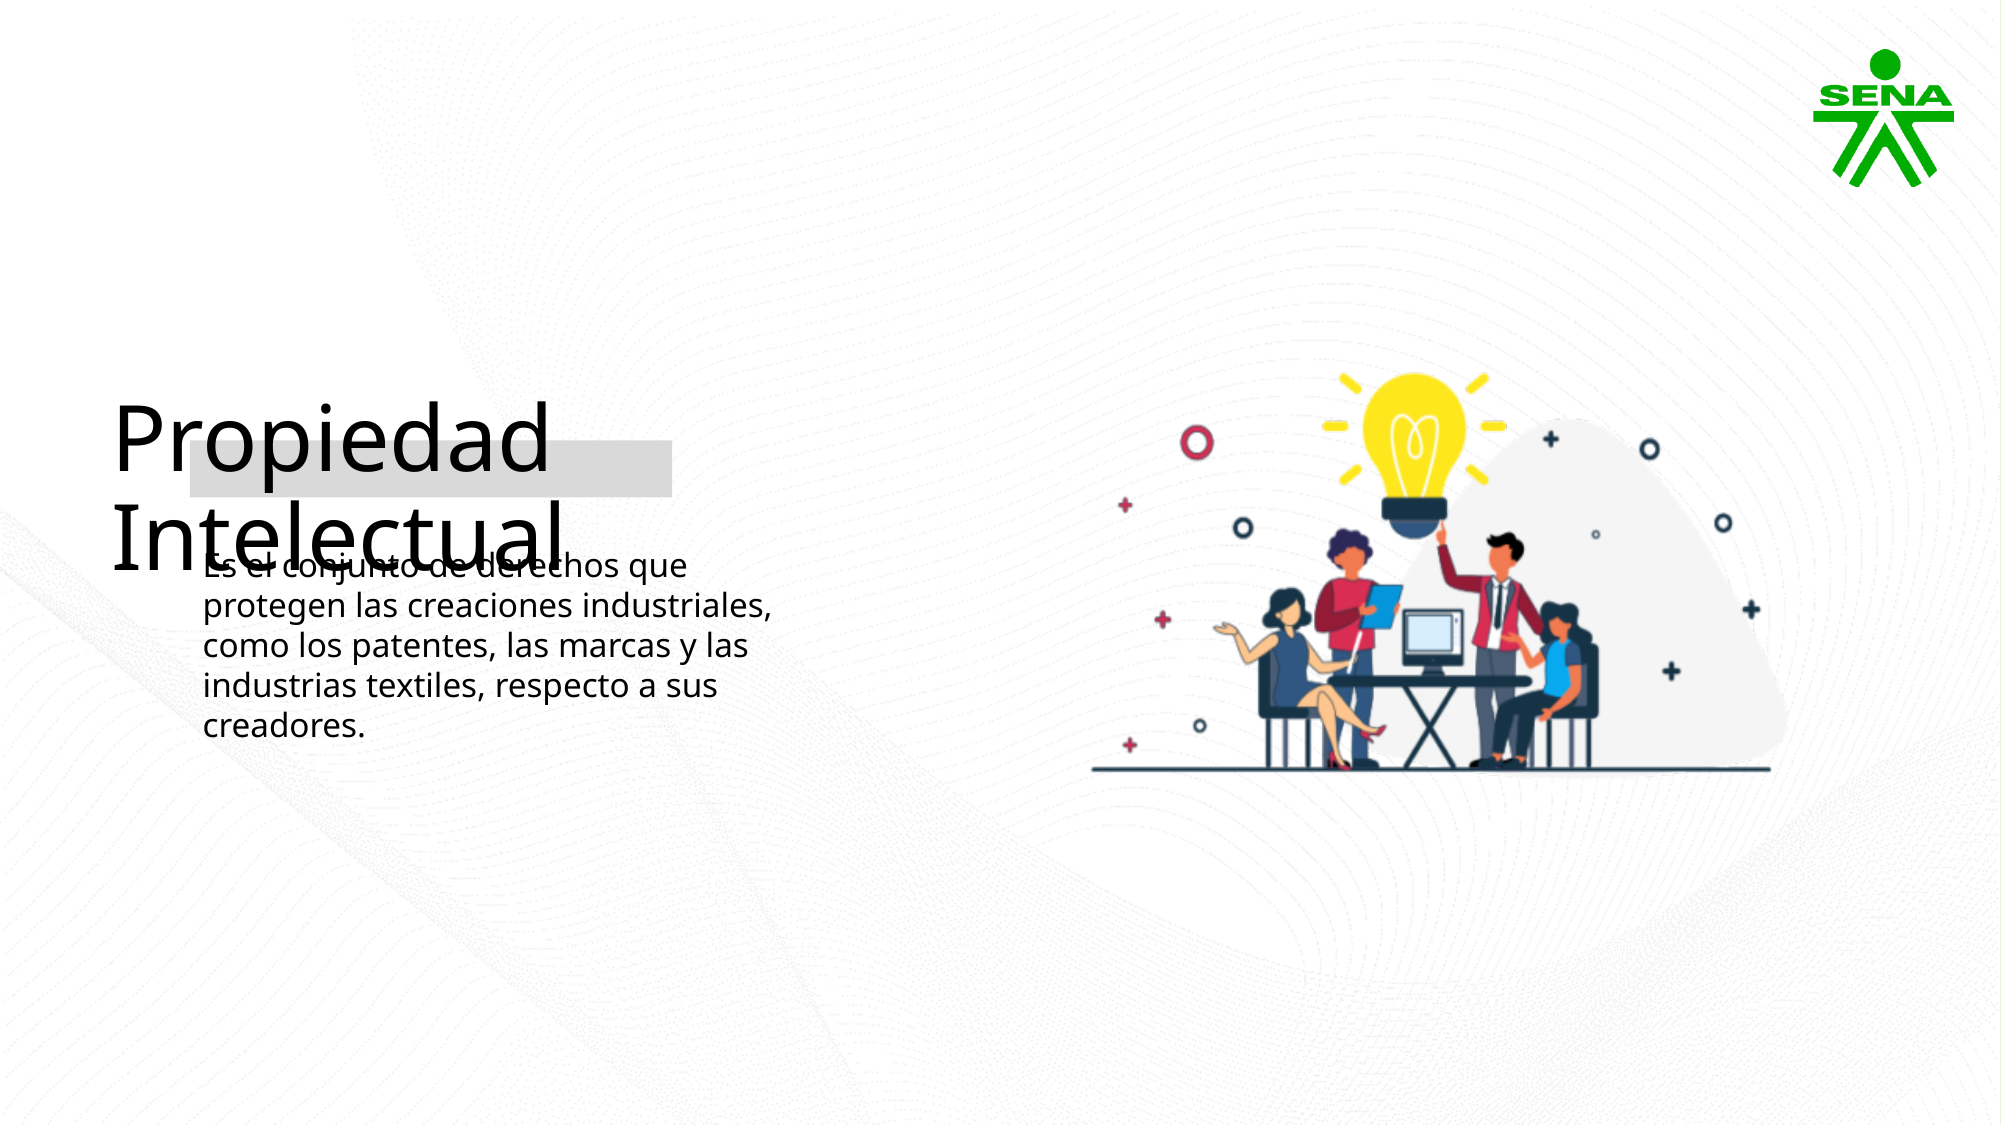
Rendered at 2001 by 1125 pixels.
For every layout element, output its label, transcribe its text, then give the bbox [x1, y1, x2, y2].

text_box Es el conjunto de derechos que protegen las creaciones industriales, como los patentes, las marcas y las industrias textiles, respecto a sus creadores. [187, 537, 821, 752]
picture [0, 0, 2001, 1125]
text_box Propiedad Intelectual [96, 385, 966, 496]
